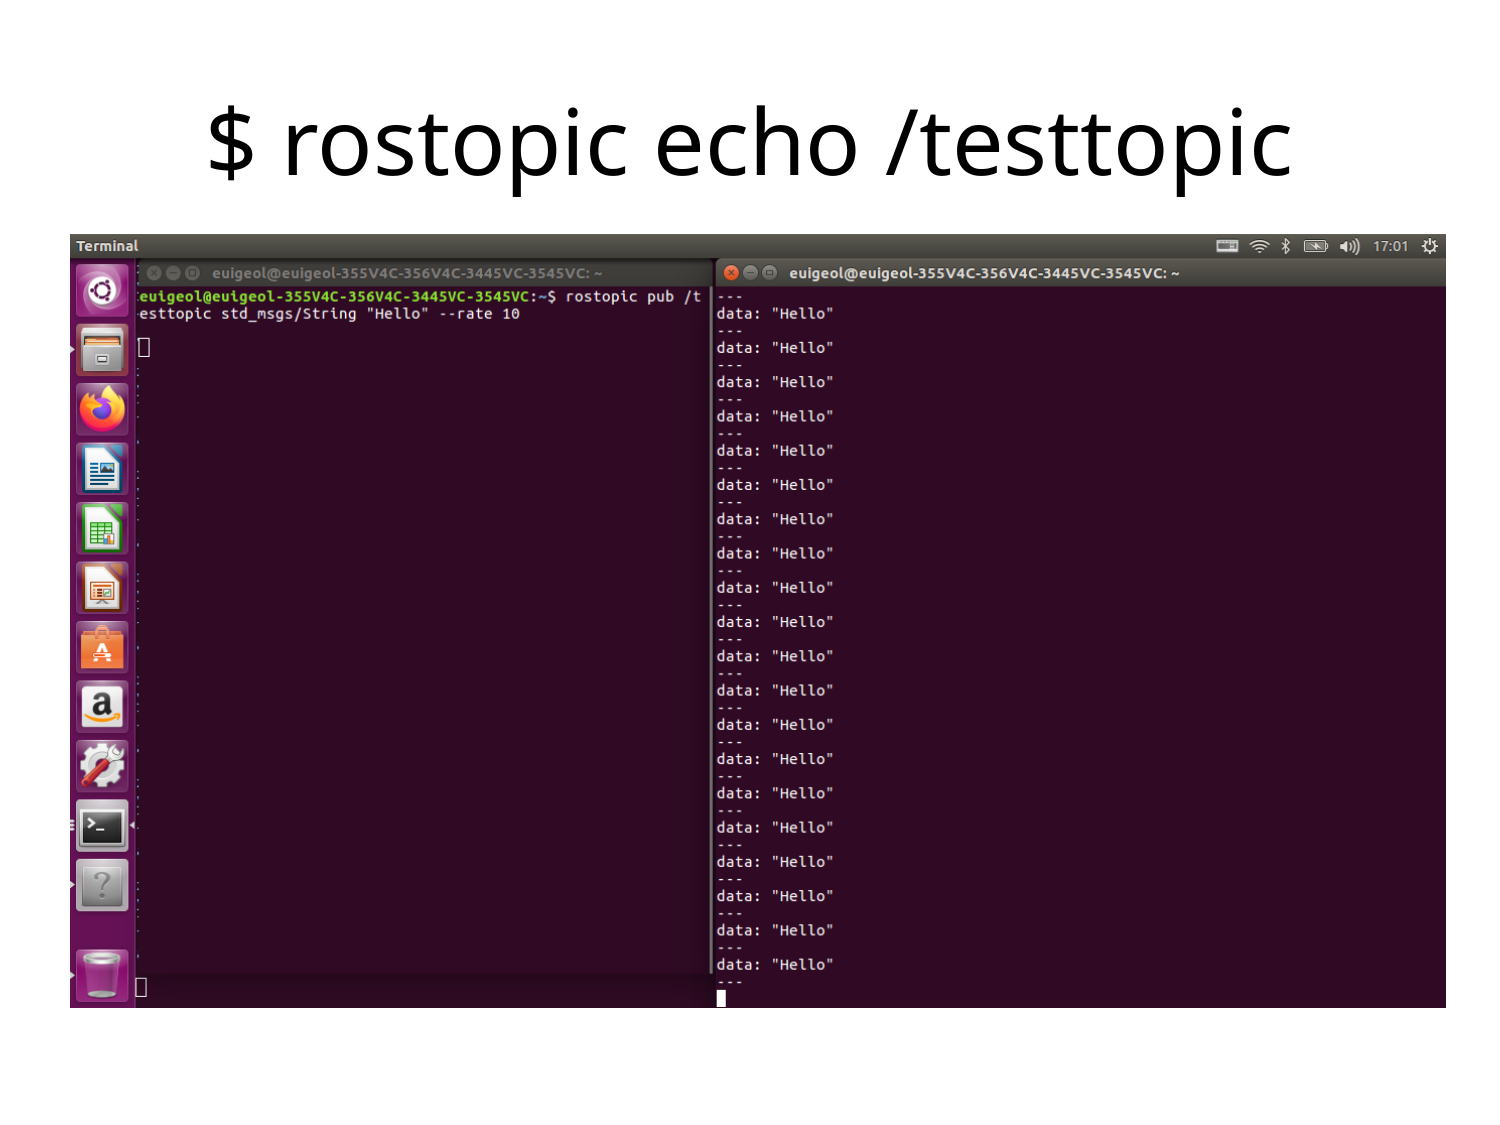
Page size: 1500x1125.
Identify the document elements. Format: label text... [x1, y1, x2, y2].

title $ rostopic echo /testtopic [75, 45, 1425, 232]
picture [70, 234, 1447, 1009]
